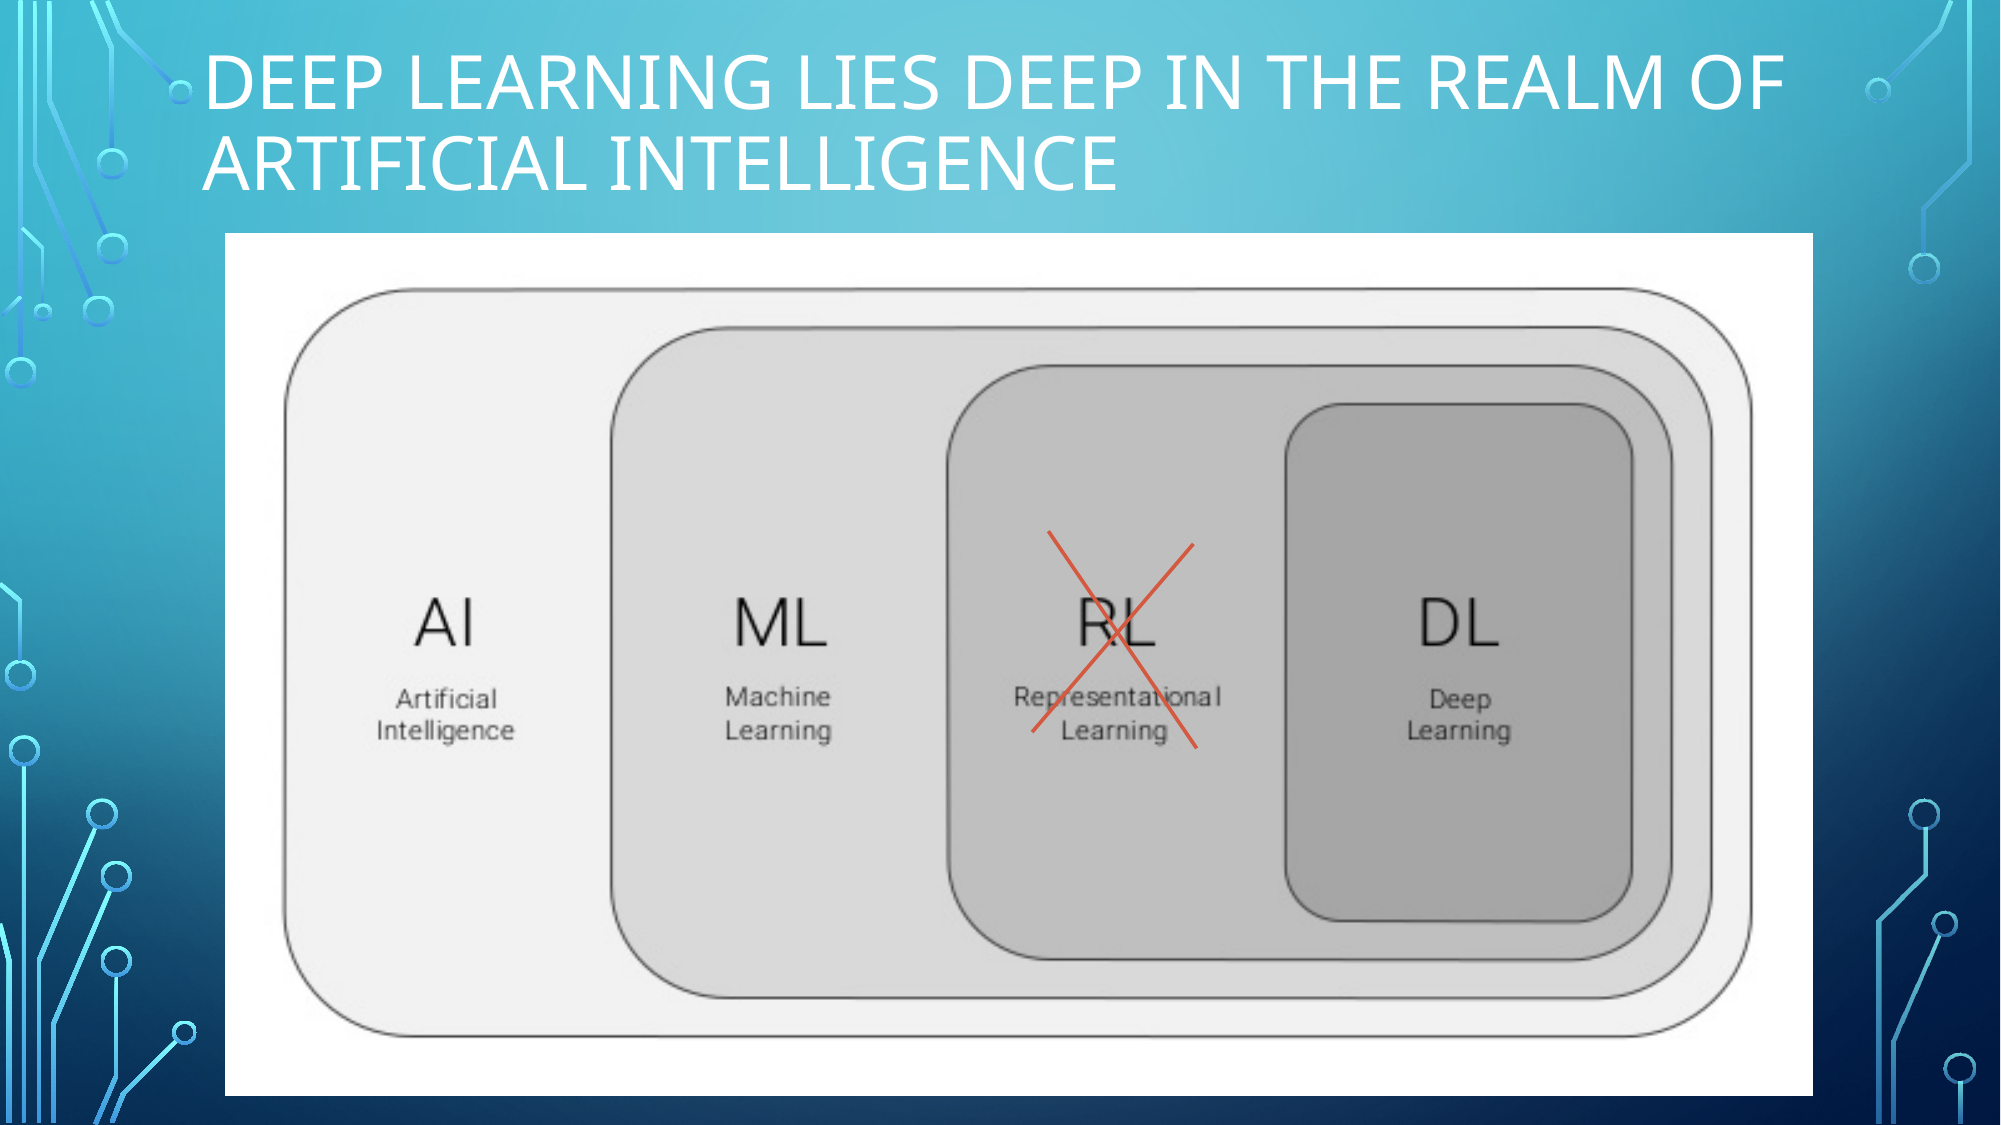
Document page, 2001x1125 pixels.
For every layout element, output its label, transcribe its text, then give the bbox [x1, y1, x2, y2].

title Deep learning lies deep in the realm of Artificial Intelligence [187, 4, 1813, 247]
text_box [1048, 530, 1197, 749]
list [224, 232, 1813, 1096]
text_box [1031, 543, 1194, 733]
